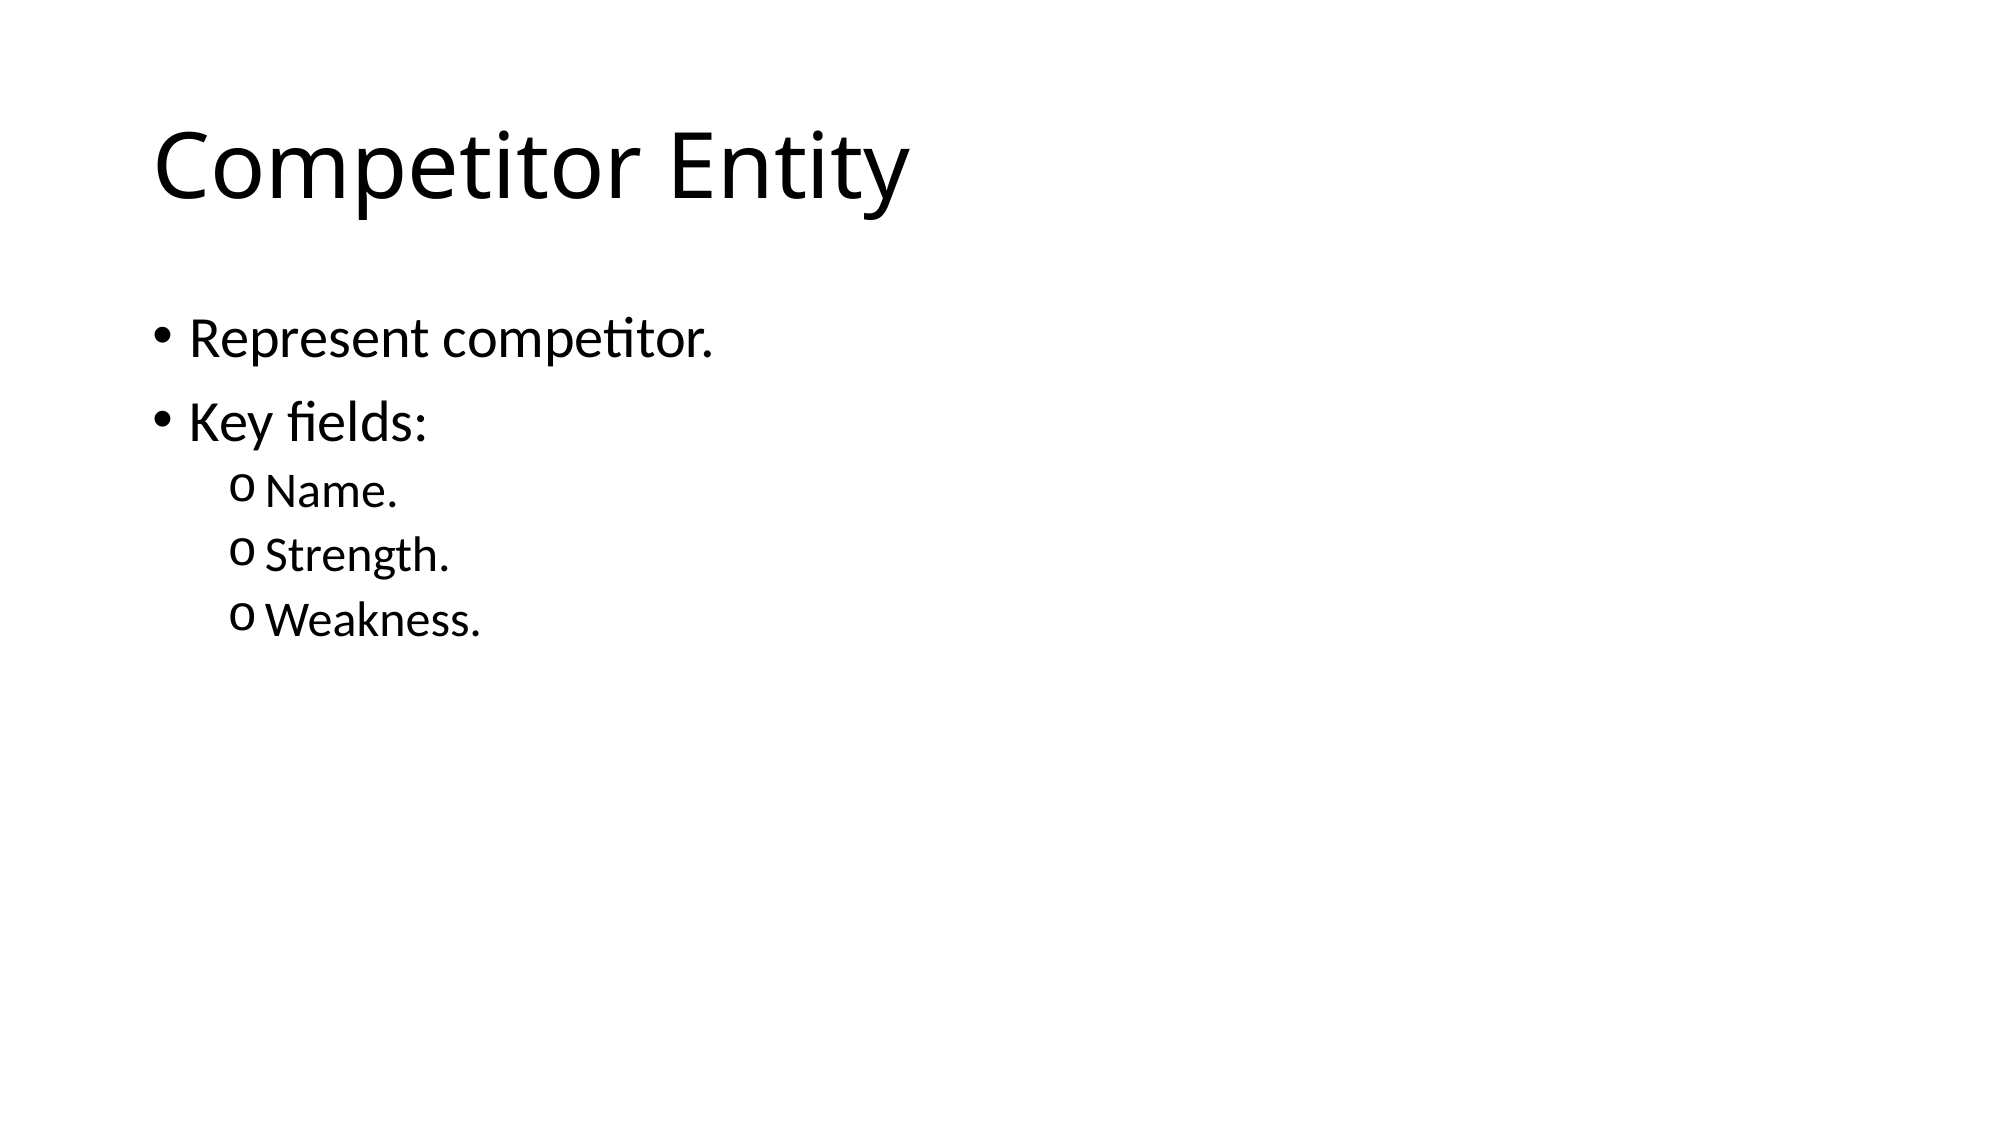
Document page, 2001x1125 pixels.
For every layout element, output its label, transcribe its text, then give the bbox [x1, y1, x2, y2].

list Represent competitor. Key fields: Name. Strength. Weakness. [137, 299, 1863, 1014]
title Competitor Entity [137, 59, 1863, 278]
